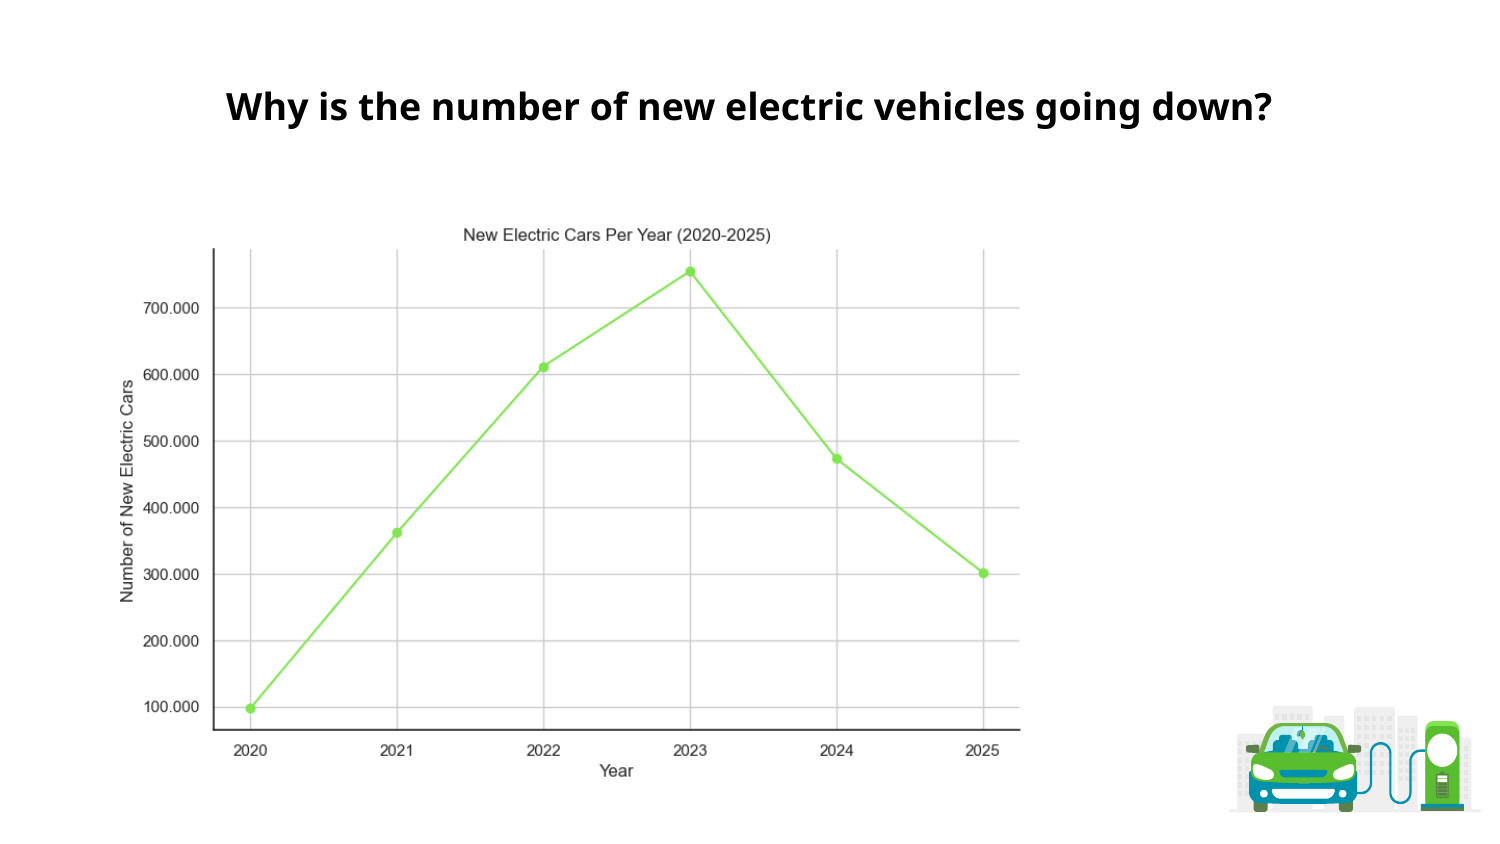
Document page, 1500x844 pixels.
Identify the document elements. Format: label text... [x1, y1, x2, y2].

picture [90, 219, 1058, 785]
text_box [1228, 705, 1482, 813]
title Why is the number of new electric vehicles going down? [75, 67, 1425, 147]
